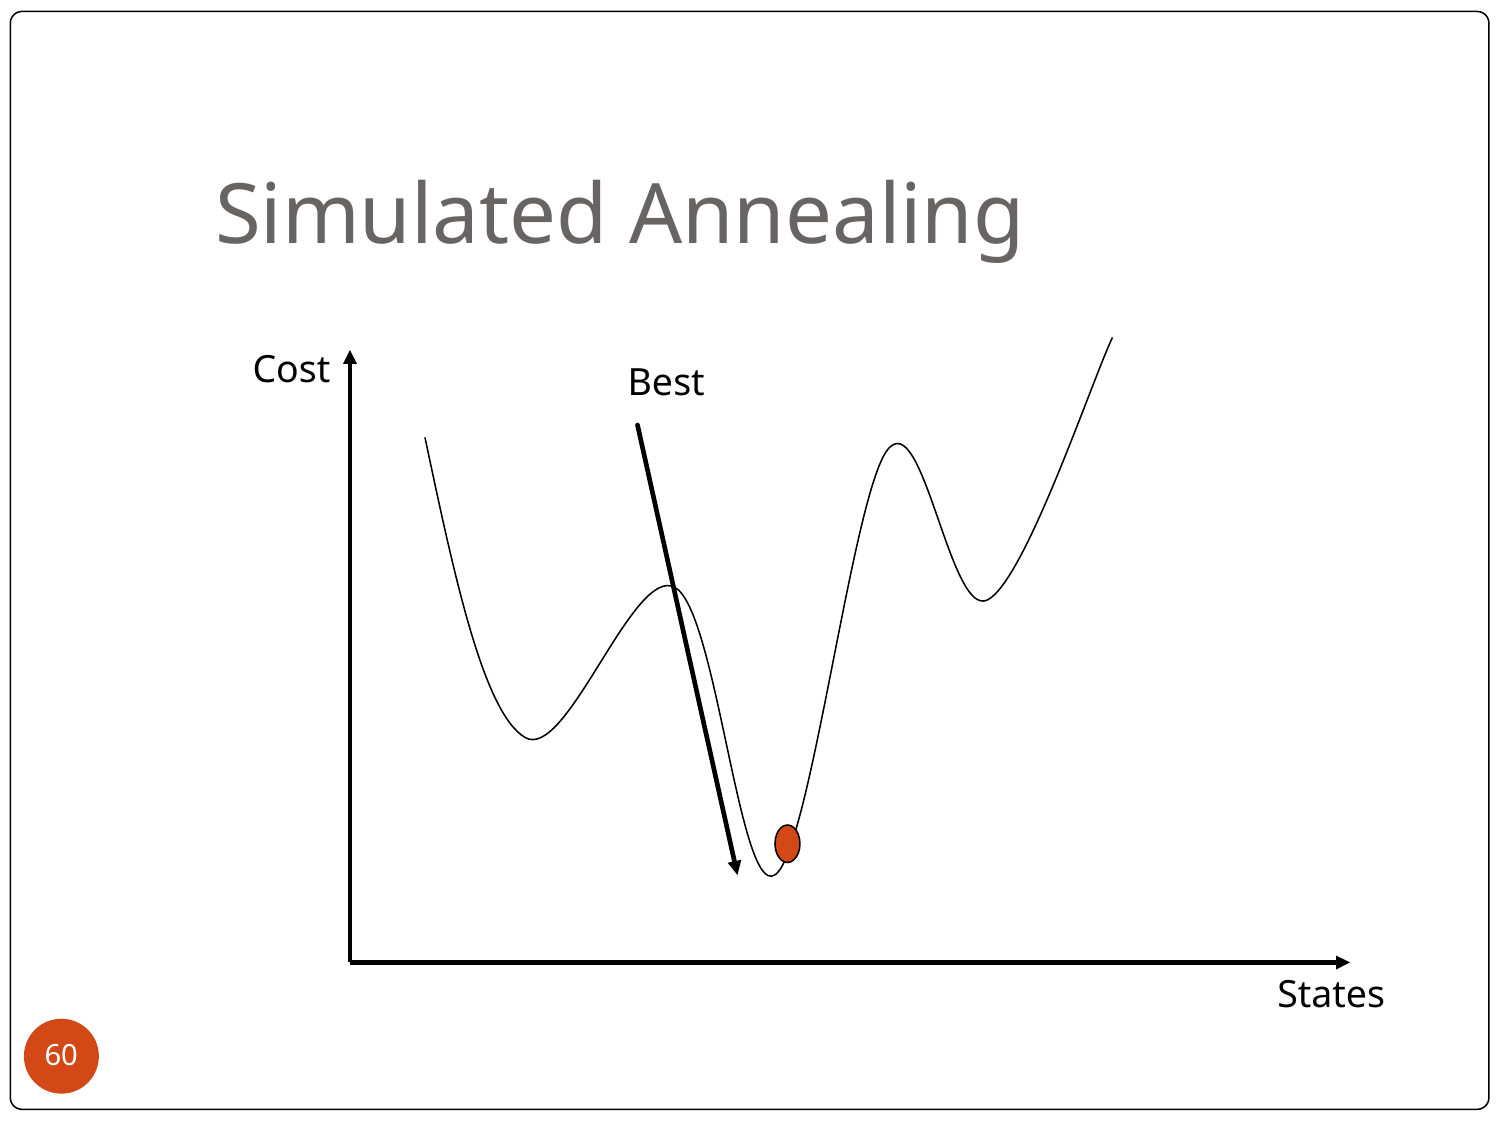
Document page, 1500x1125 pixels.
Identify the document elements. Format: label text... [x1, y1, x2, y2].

title Simulated Annealing [200, 140, 1479, 275]
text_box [637, 424, 738, 876]
text_box [424, 337, 1113, 877]
text_box States [1262, 962, 1438, 1023]
text_box ‹#› [23, 1018, 99, 1094]
text_box Best [612, 350, 738, 411]
text_box [774, 825, 800, 863]
text_box Cost [237, 337, 400, 398]
